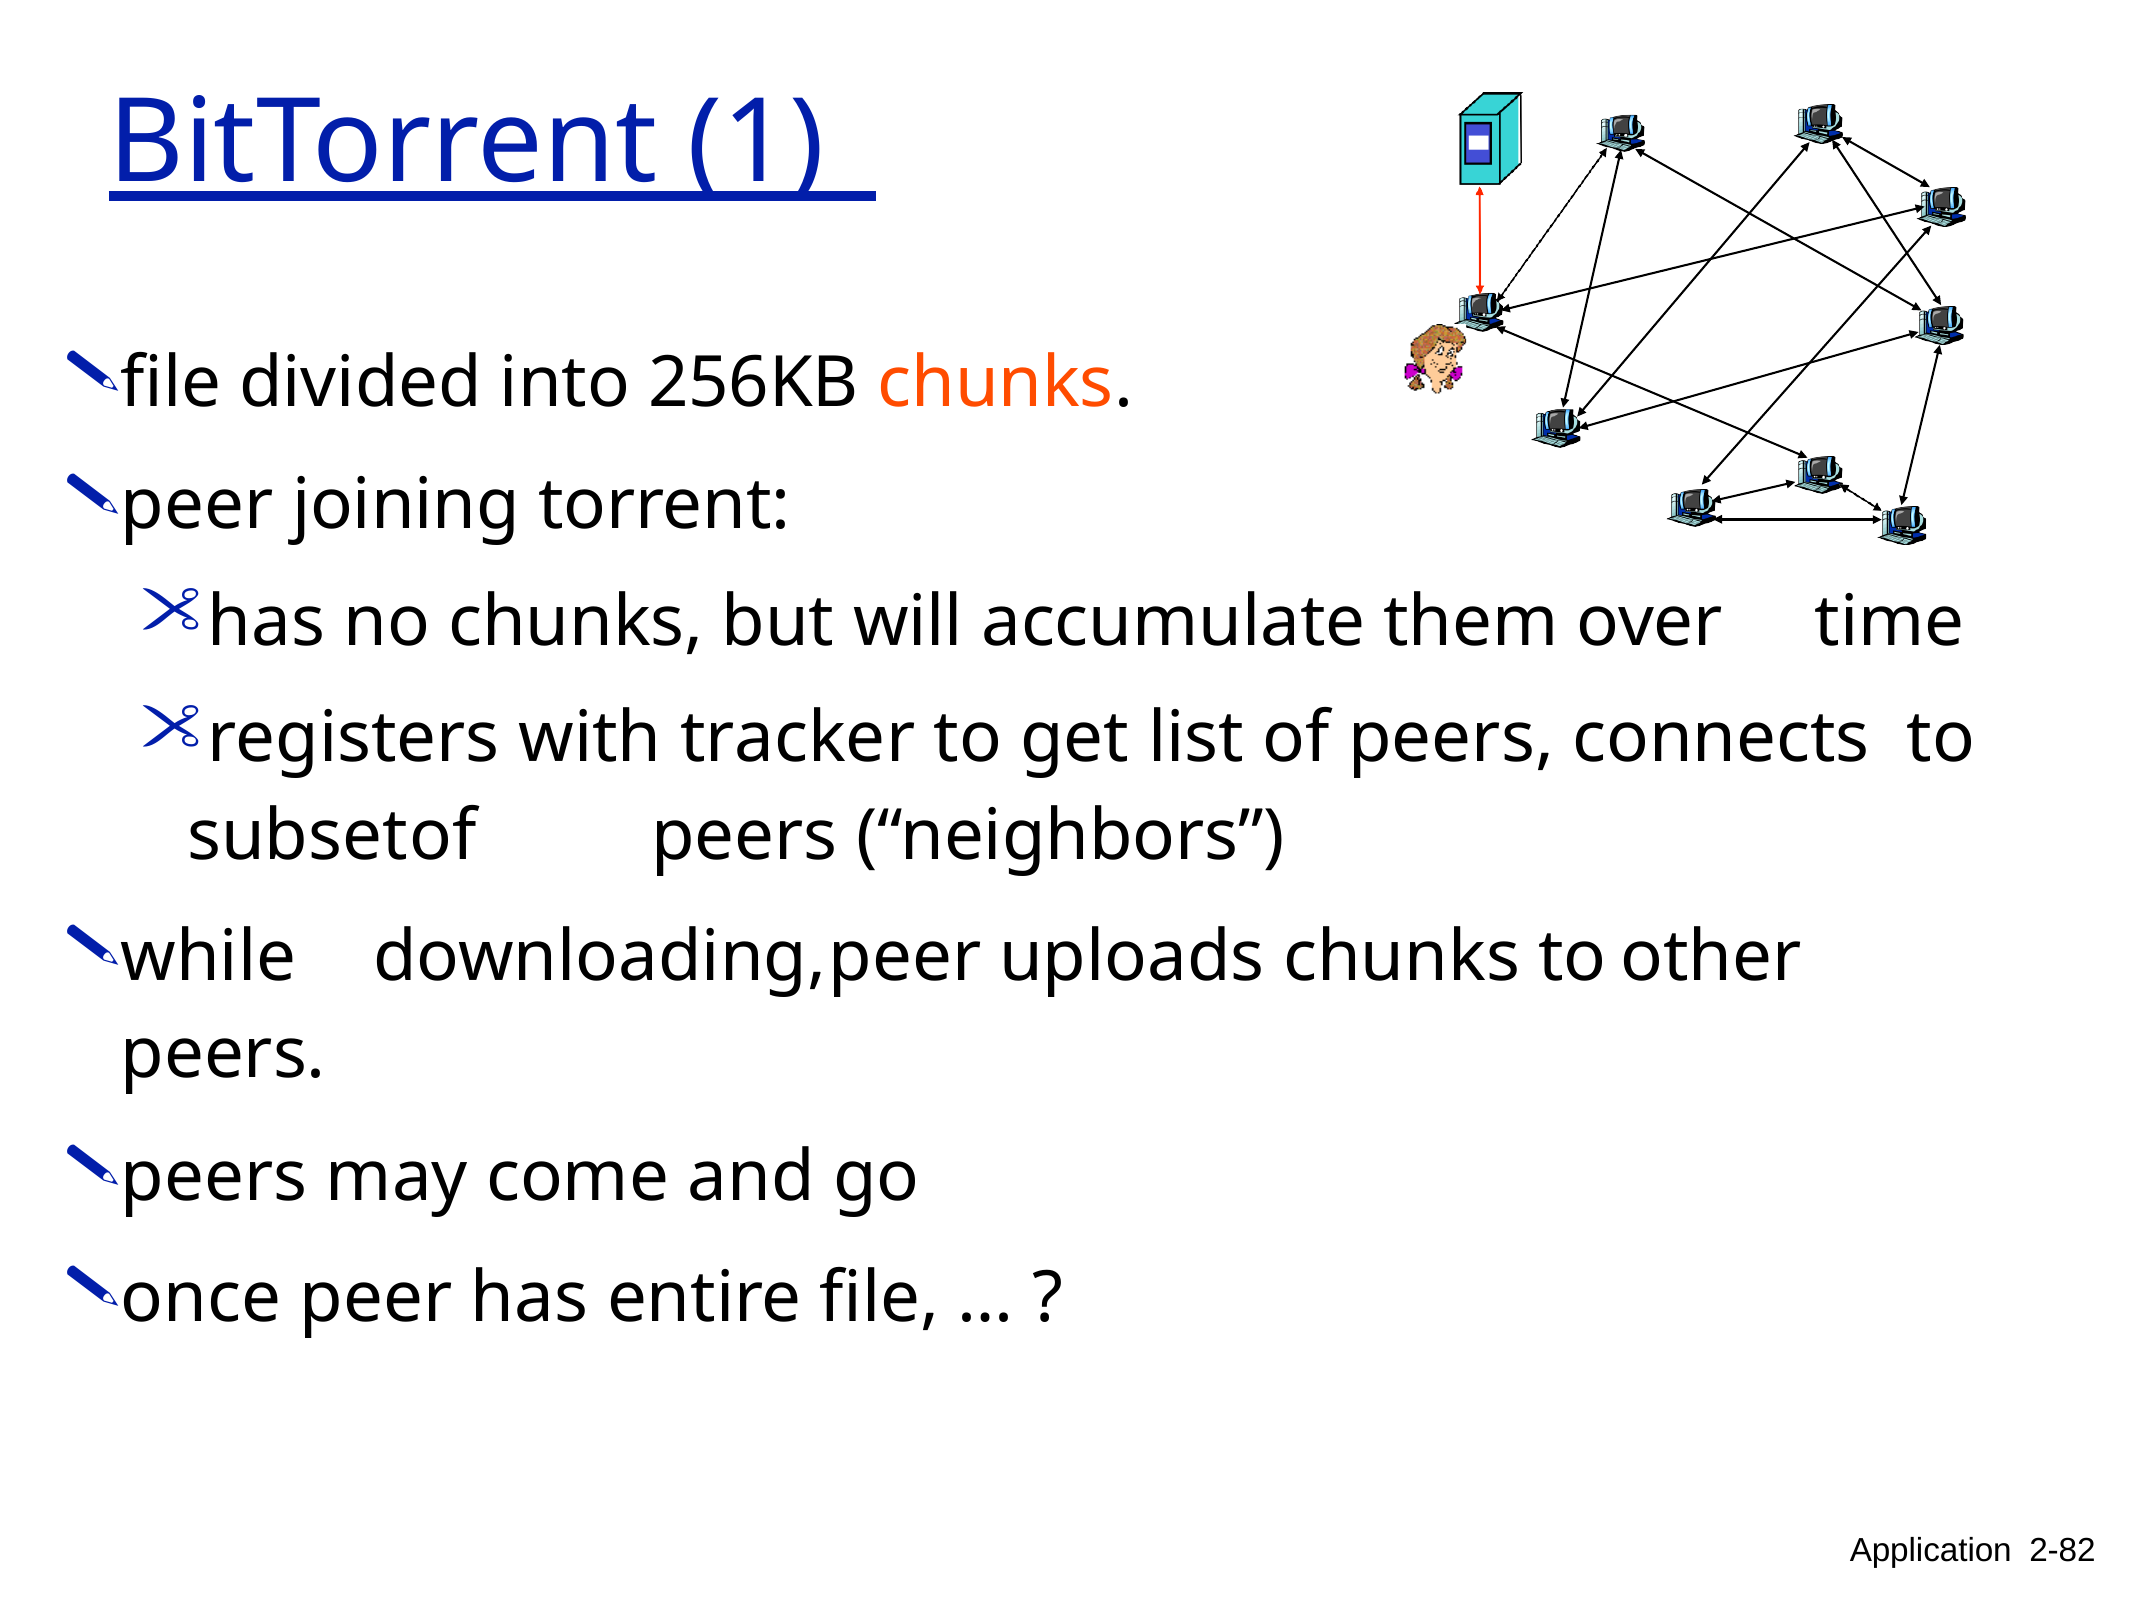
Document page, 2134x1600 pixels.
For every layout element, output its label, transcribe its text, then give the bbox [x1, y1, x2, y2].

text_box [1922, 225, 1932, 236]
text_box [1916, 187, 1966, 227]
text_box [1911, 302, 1922, 311]
text_box [1914, 204, 1925, 214]
text_box [1666, 489, 1716, 528]
text_box [1908, 330, 1919, 339]
text_box [1899, 495, 1908, 506]
text_box [1711, 494, 1722, 504]
text_box [1877, 506, 1927, 545]
text_box [1577, 406, 1587, 417]
text_box [1578, 421, 1589, 431]
text_box [1500, 303, 1511, 313]
text_box [1713, 514, 1723, 524]
text_box [1932, 295, 1942, 306]
text_box [1933, 344, 1943, 355]
title BitTorrent (1) [106, 62, 877, 295]
text_box [1794, 456, 1843, 494]
text_box [1839, 484, 1882, 511]
text_box [1701, 474, 1712, 485]
text_box [1832, 139, 1841, 150]
text_box [1872, 515, 1882, 525]
text_box file divided into 256KB chunks. peer joining torrent: has no chunks, but will accumulate them over time registers with tracker to get list of peers, connects to subset of peers (“neighbors”) while downloading, peer uploads chunks to other peers. peers may come and go once peer has entire file, … ? [56, 295, 2030, 1336]
text_box [1402, 324, 1467, 395]
text_box [1785, 479, 1796, 489]
text_box [1495, 326, 1506, 335]
text_box [1454, 92, 1645, 332]
text_box [1560, 397, 1570, 408]
text_box [1914, 306, 1964, 346]
text_box [1797, 450, 1808, 459]
text_box Application 2-82 [1847, 1529, 2101, 1569]
text_box [1842, 137, 1853, 146]
text_box [1919, 178, 1930, 188]
text_box [1793, 104, 1843, 144]
text_box [1800, 142, 1810, 152]
text_box [1614, 149, 1624, 160]
text_box [1531, 409, 1581, 448]
text_box [1635, 148, 1646, 158]
